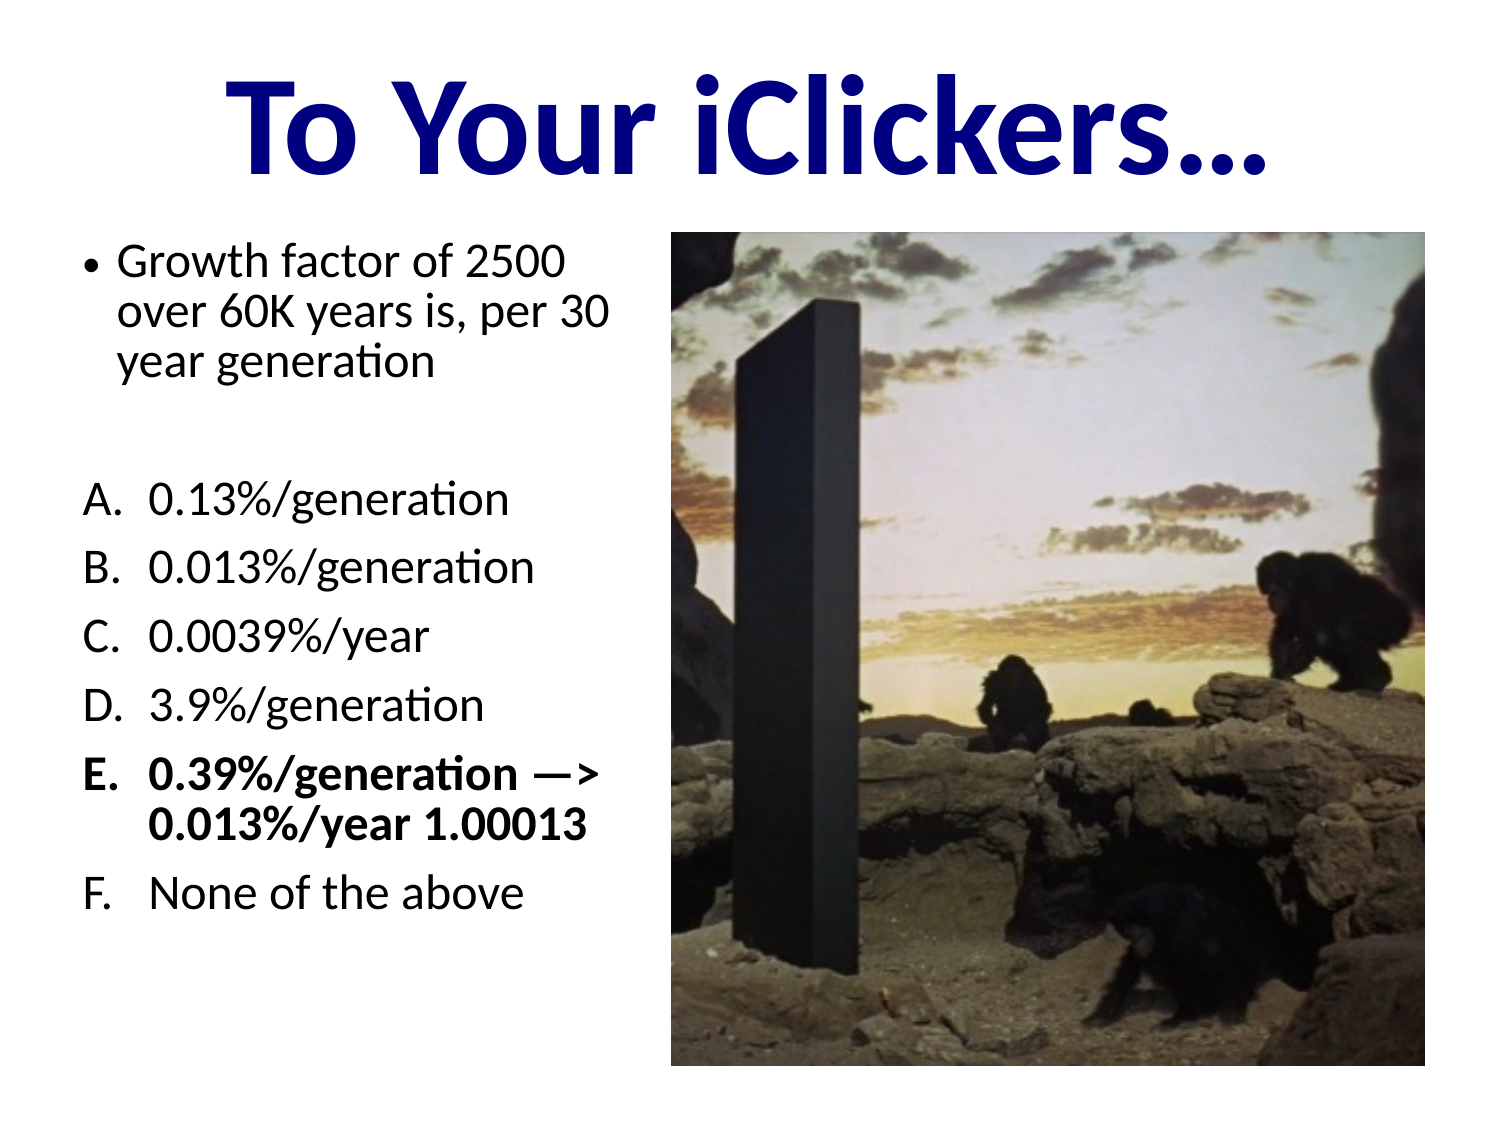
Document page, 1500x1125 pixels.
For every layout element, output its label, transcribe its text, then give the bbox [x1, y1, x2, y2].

picture [671, 232, 1426, 1067]
title To Your iClickers… [74, 44, 1426, 232]
list Growth factor of 2500 over 60K years is, per 30 year generation 0.13%/generation 0.013%/generation 0.0039%/year 3.9%/generation 0.39%/generation —> 0.013%/year 1.00013 None of the above [74, 232, 671, 1067]
